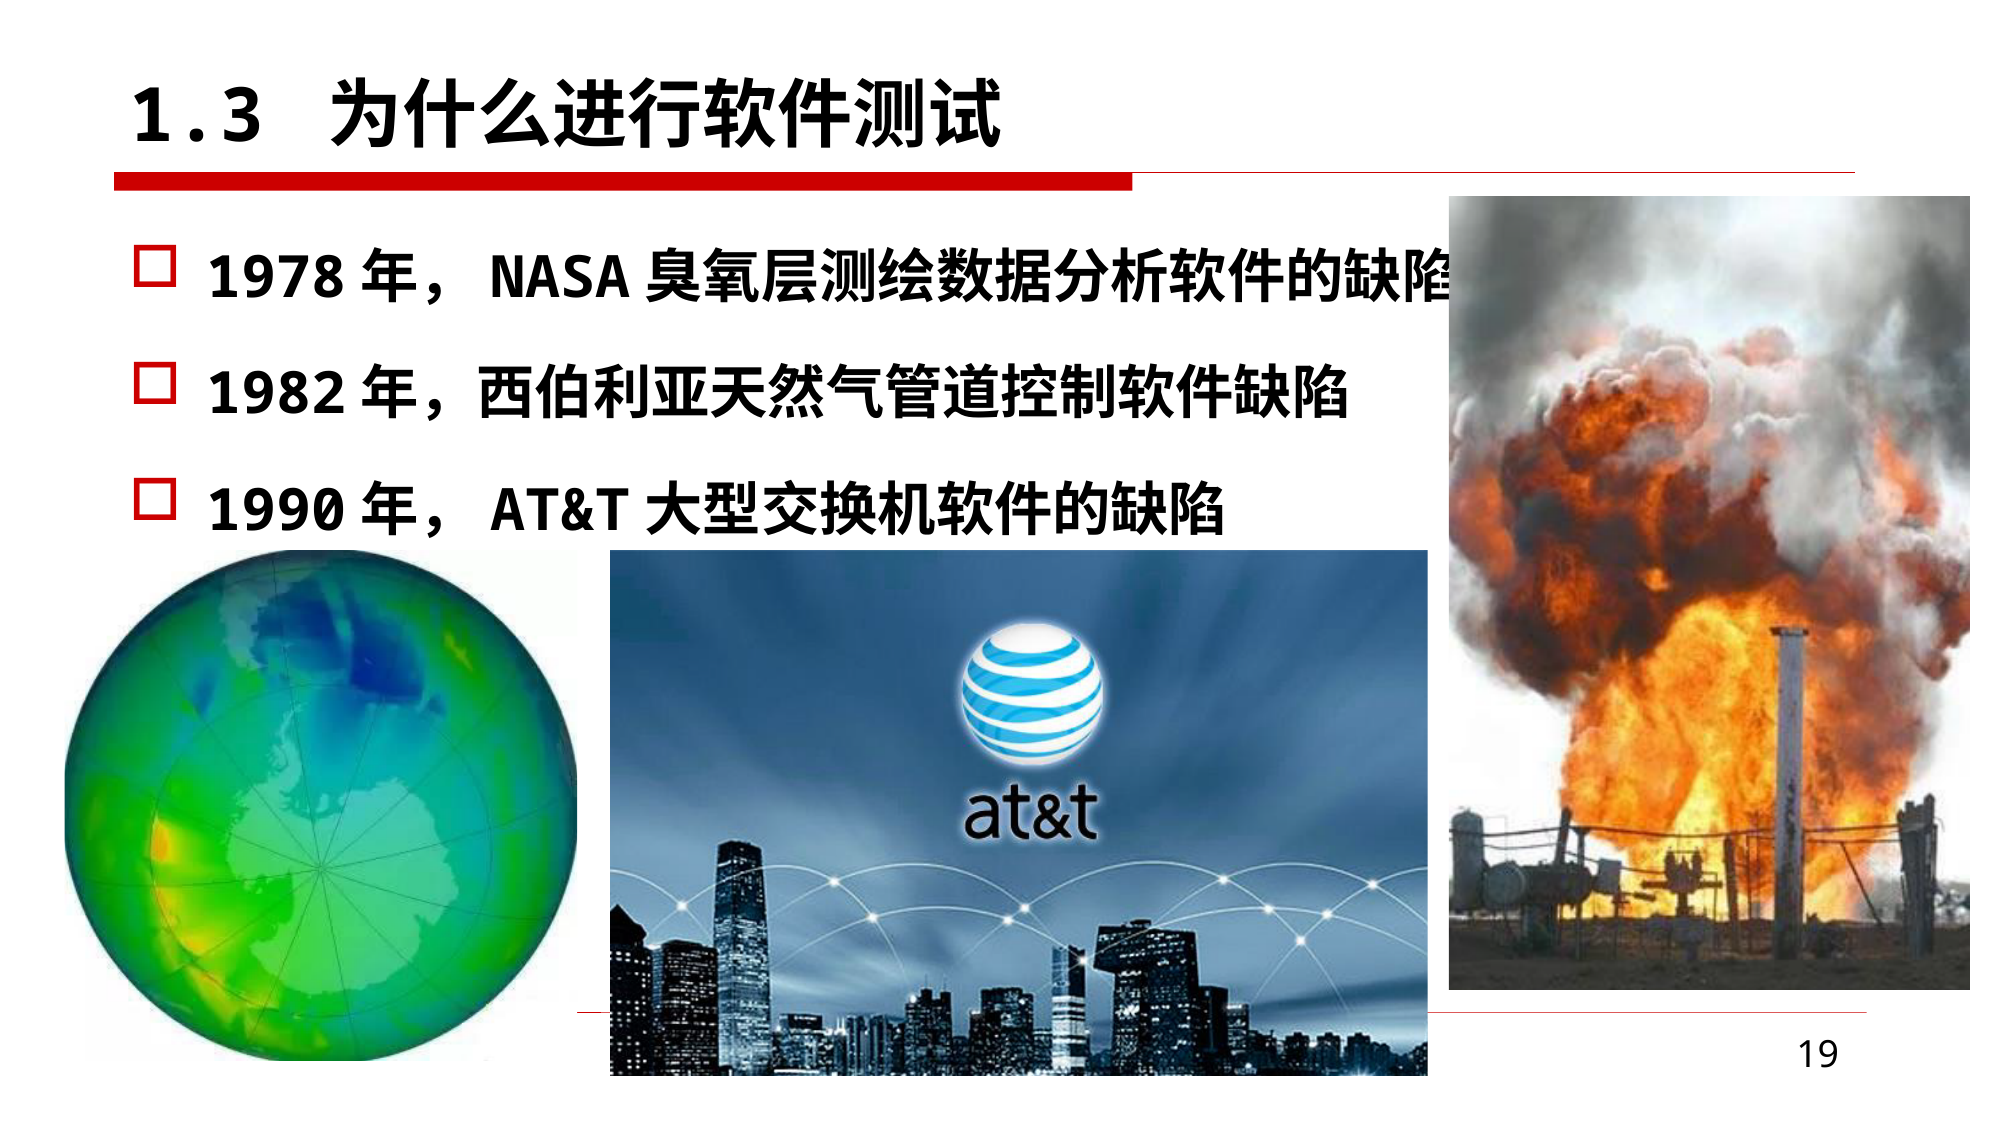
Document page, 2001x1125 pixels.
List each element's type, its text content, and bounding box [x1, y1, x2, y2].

text_box [1769, 1022, 1854, 1097]
picture [1448, 196, 1971, 991]
title 1.3 为什么进行软件测试 [114, 19, 1865, 164]
picture [64, 550, 578, 1061]
picture [609, 550, 1428, 1076]
list 1978年，NASA臭氧层测绘数据分析软件的缺陷 1982年，西伯利亚天然气管道控制软件缺陷 1990年，AT&T大型交换机软件的缺陷 [114, 196, 1446, 897]
